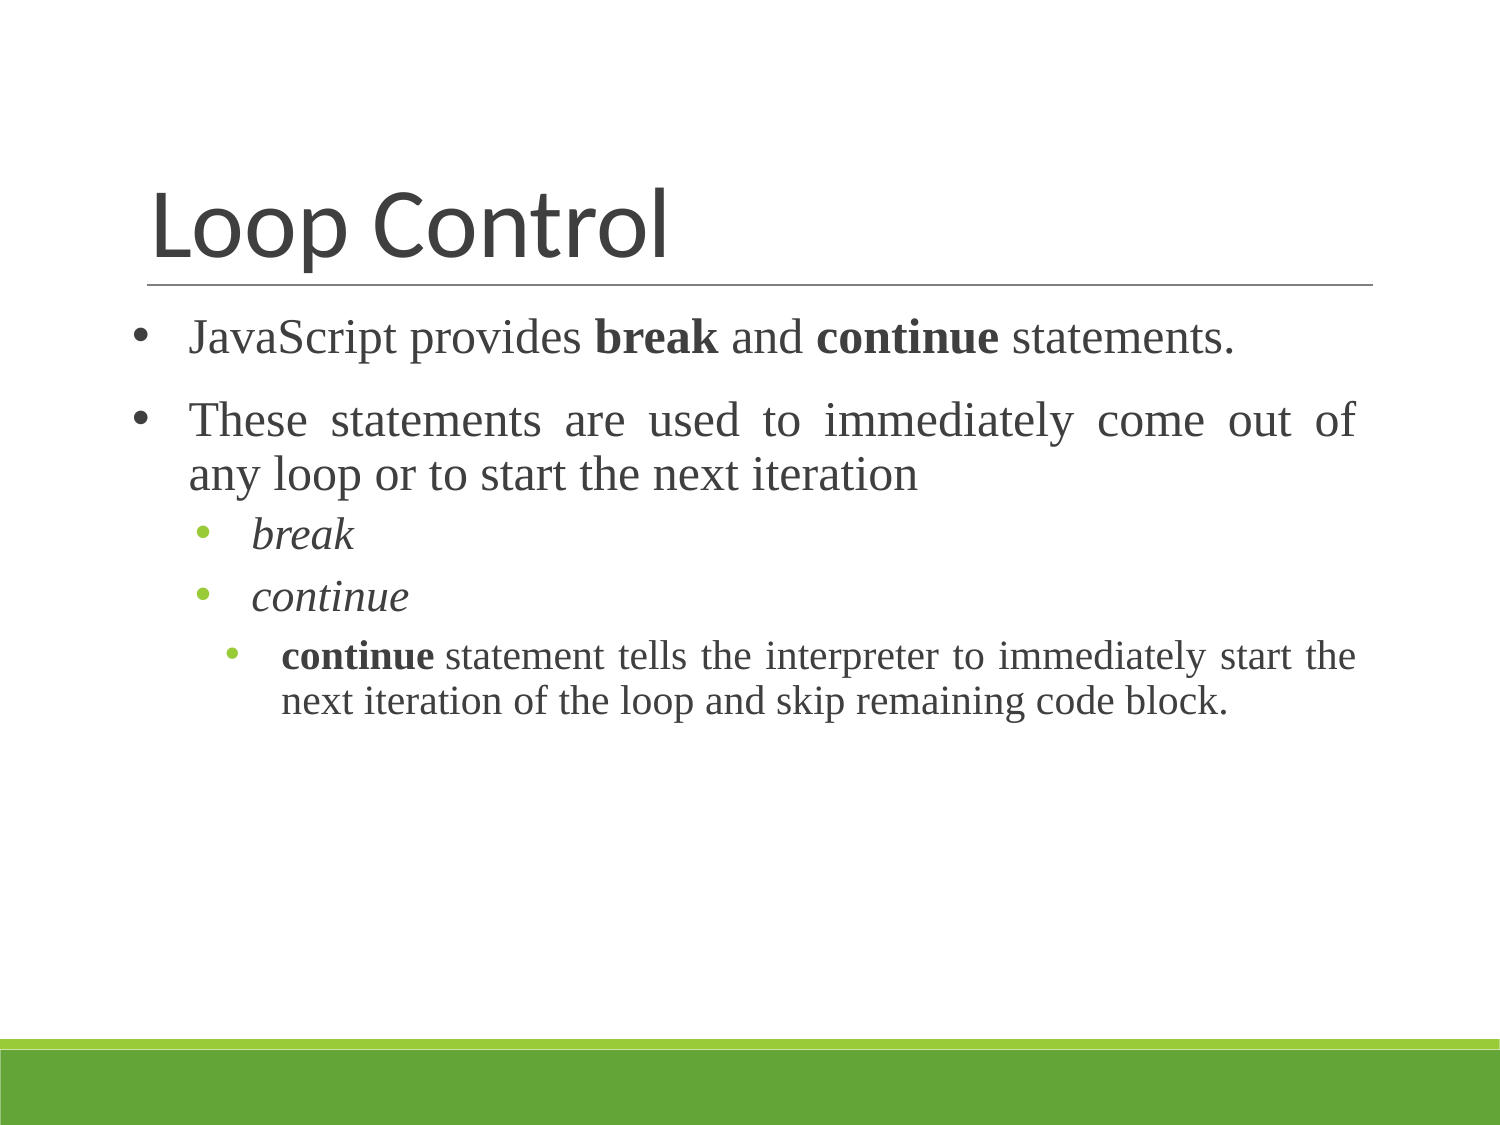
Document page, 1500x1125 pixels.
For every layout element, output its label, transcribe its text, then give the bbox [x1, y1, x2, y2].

title Loop Control [135, 47, 1373, 285]
list JavaScript provides break and continue statements. These statements are used to immediately come out of any loop or to start the next iteration break continue continue statement tells the interpreter to immediately start the next iteration of the loop and skip remaining code block. [117, 302, 1373, 963]
